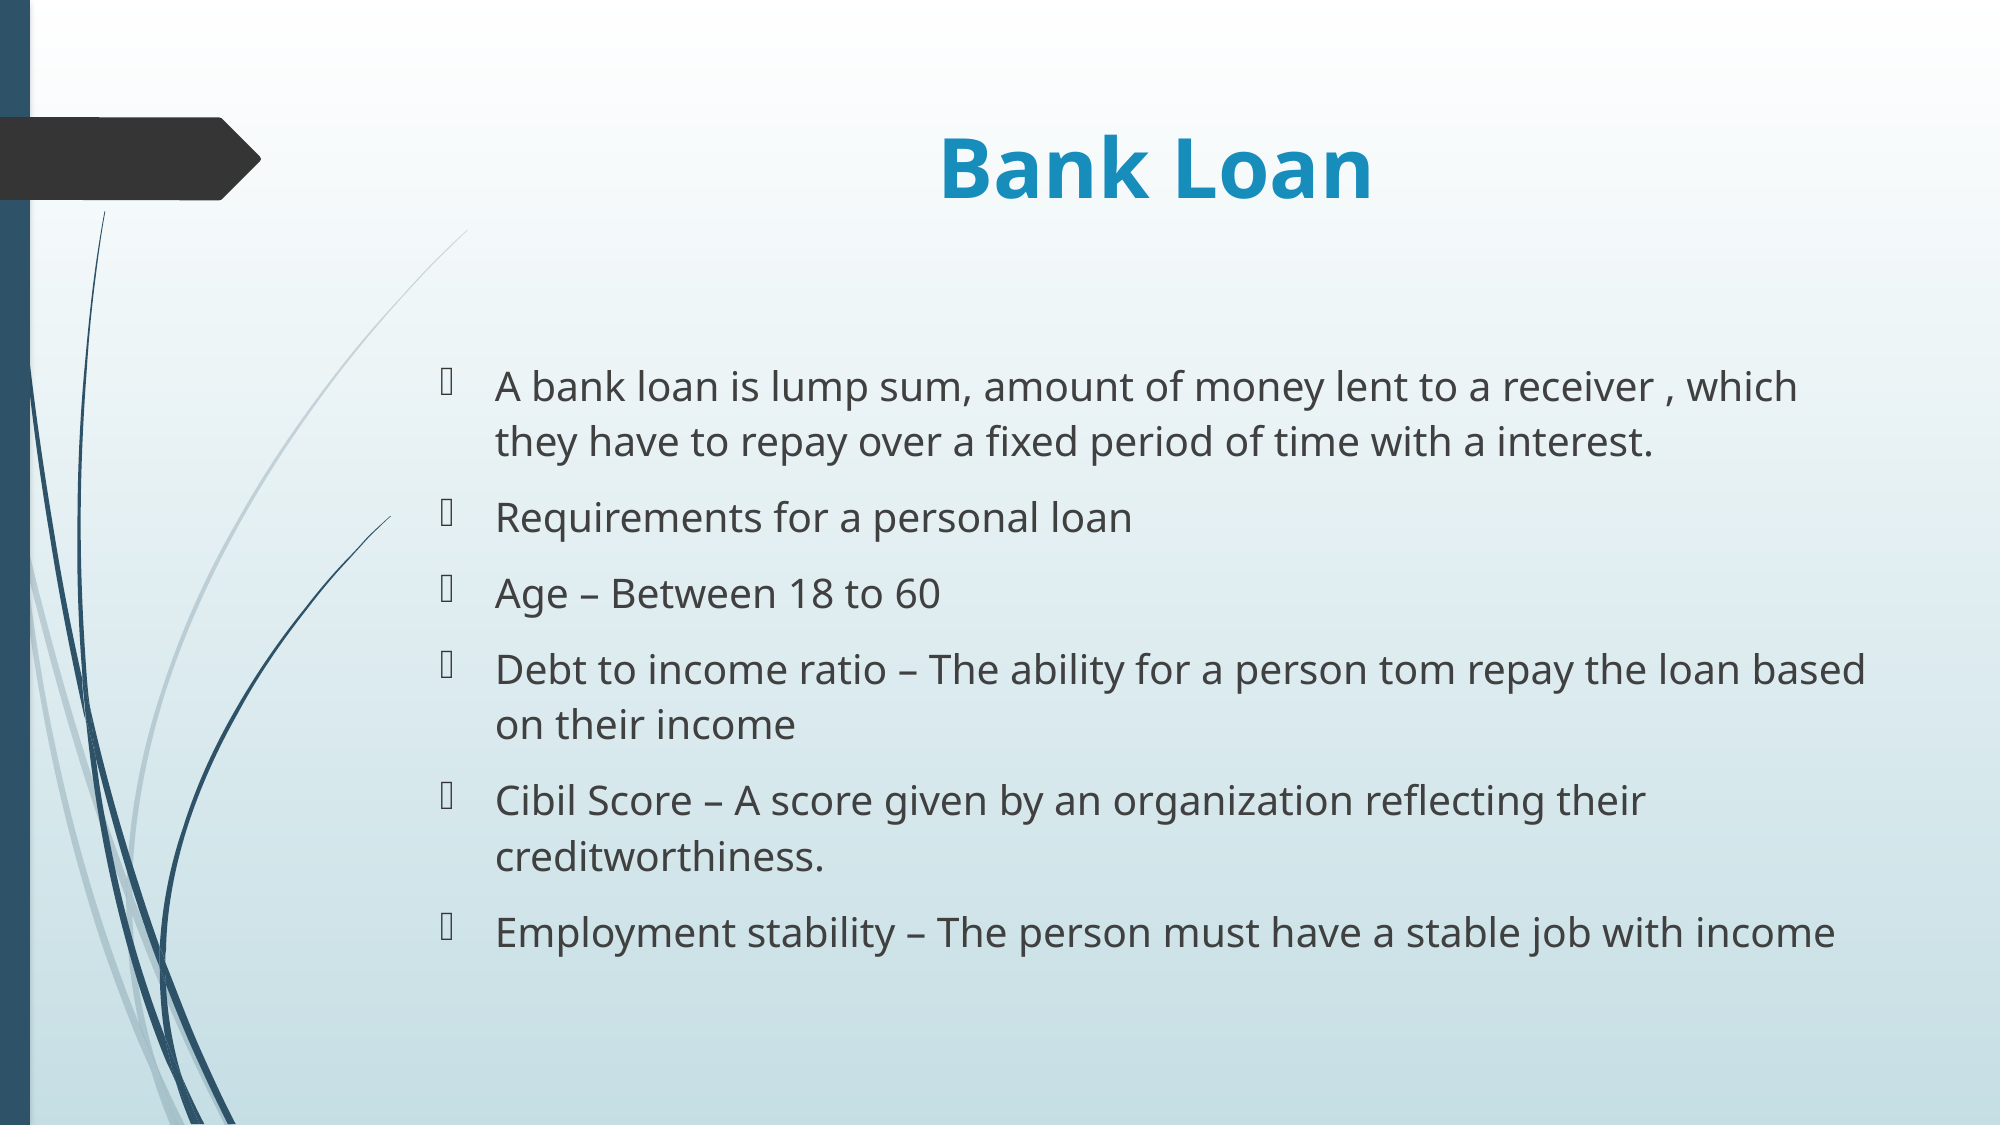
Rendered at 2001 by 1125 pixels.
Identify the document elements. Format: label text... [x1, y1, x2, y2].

list A bank loan is lump sum, amount of money lent to a receiver , which they have to repay over a fixed period of time with a interest. Requirements for a personal loan Age – Between 18 to 60 Debt to income ratio – The ability for a person tom repay the loan based on their income Cibil Score – A score given by an organization reflecting their creditworthiness. Employment stability – The person must have a stable job with income [424, 350, 1888, 970]
title Bank Loan [425, 102, 1888, 313]
